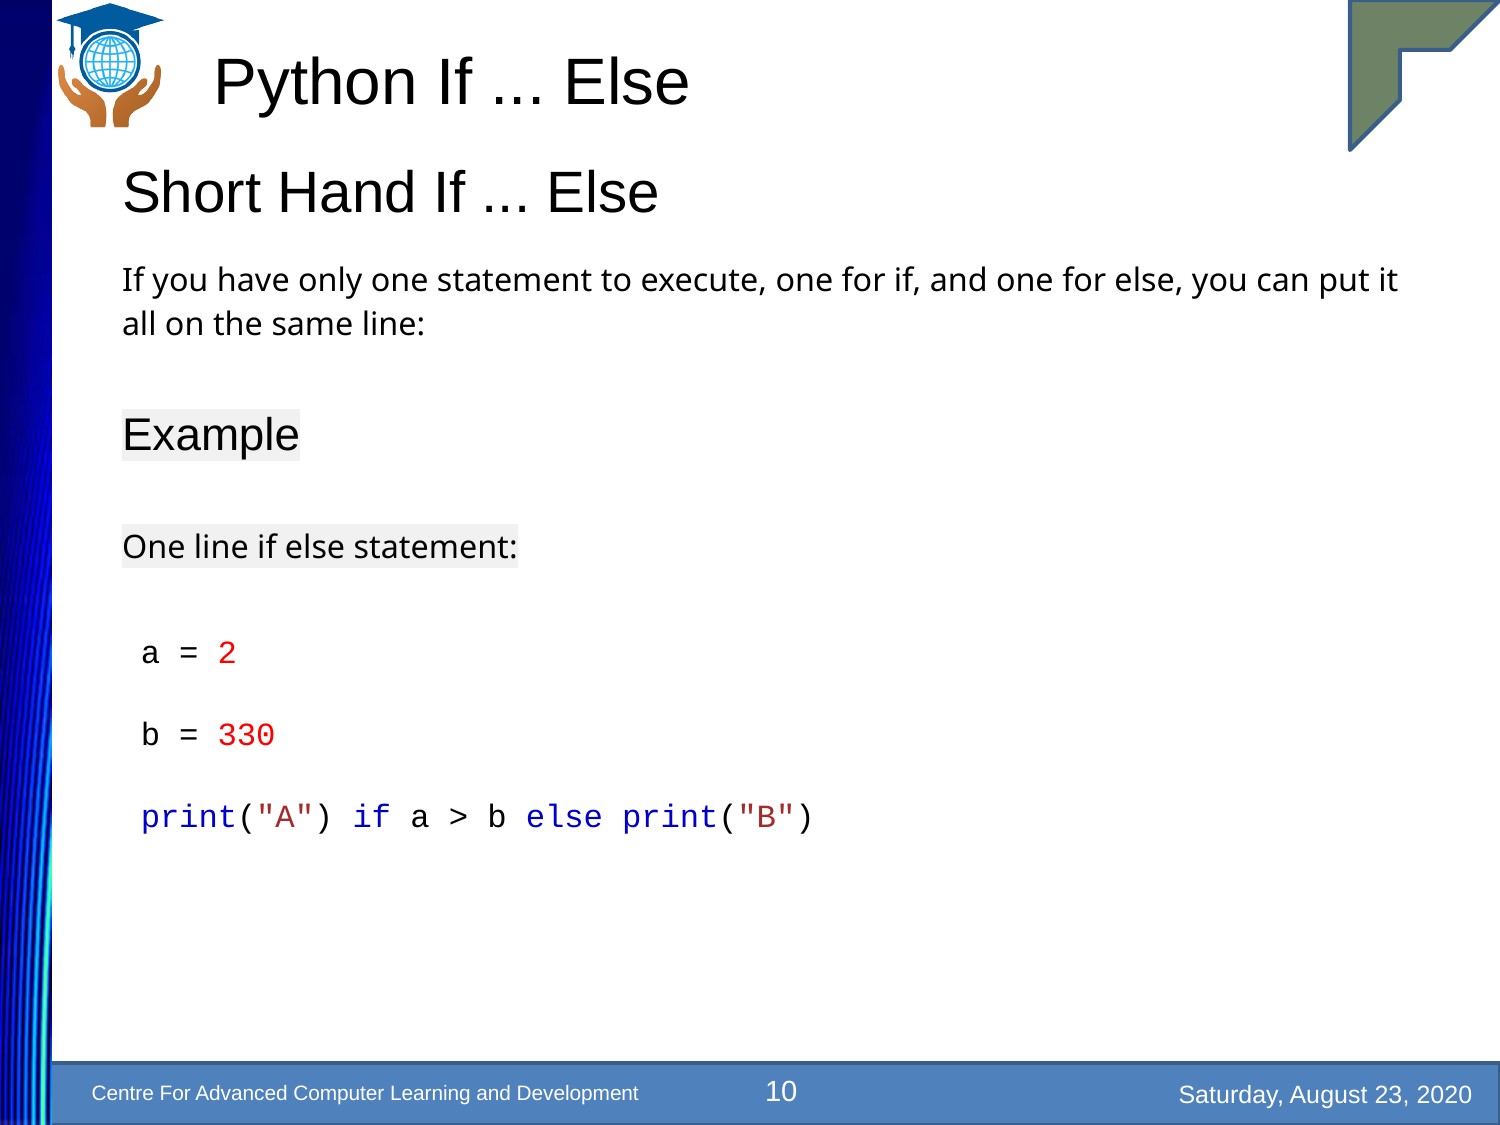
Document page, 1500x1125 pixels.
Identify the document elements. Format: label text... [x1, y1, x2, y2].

slide_number 10 [750, 1064, 838, 1125]
title Python If ... Else [198, 32, 1326, 113]
text_box Short Hand If ... Else If you have only one statement to execute, one for if, and one for else, you can put it all on the same line: Example One line if else statement: a = 2 b = 330 print("A") if a > b else print("B") [107, 136, 1450, 978]
picture [0, 0, 219, 1125]
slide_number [1163, 1071, 1500, 1125]
